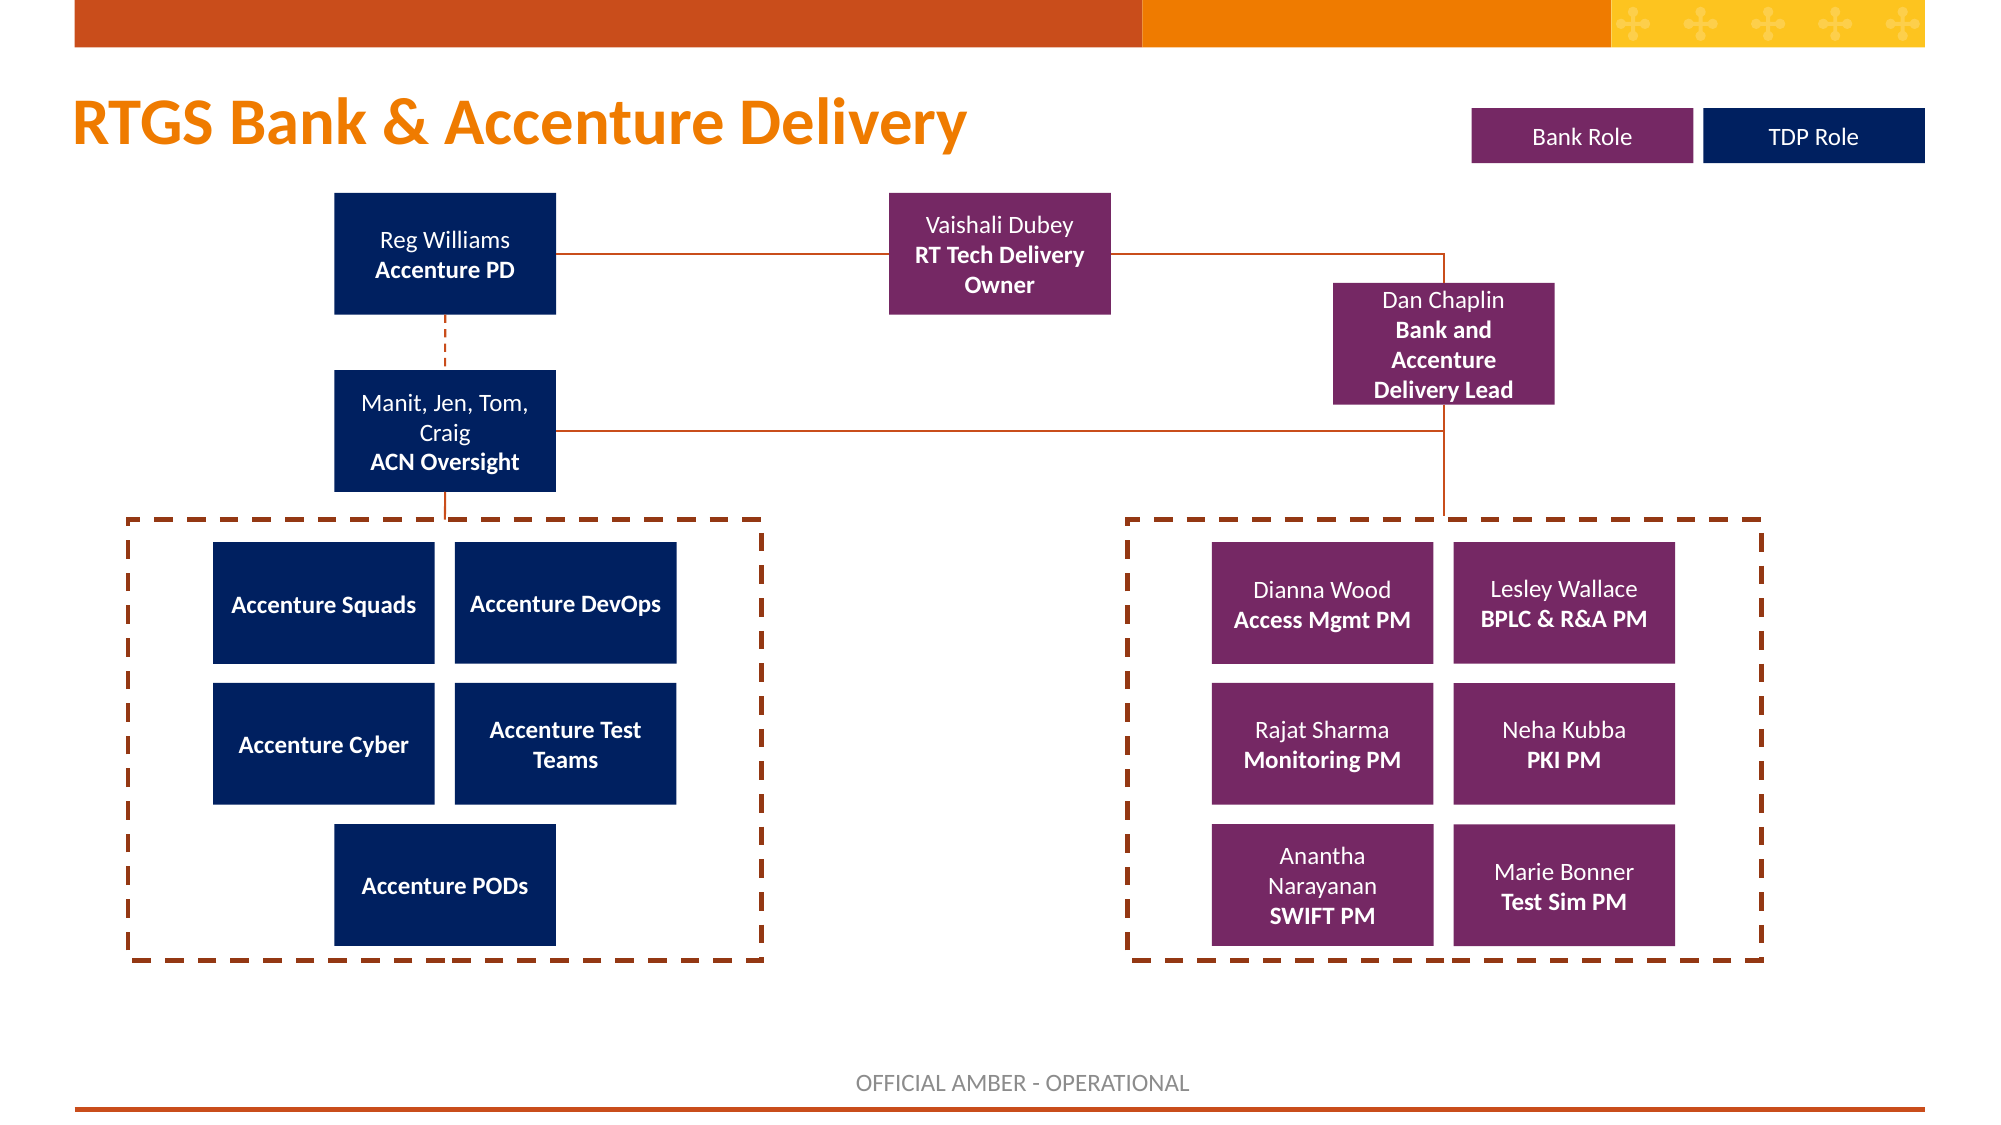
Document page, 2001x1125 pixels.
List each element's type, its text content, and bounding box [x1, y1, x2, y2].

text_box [986, 0, 1013, 862]
text_box RTGS Bank & Accenture Delivery [1013, 43, 1923, 193]
text_box Marie Bonner Test Sim PM [1555, 823, 1676, 947]
text_box [1555, 519, 1762, 961]
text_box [128, 192, 1555, 961]
text_box RTGS Bank & Accenture Delivery [72, 43, 986, 193]
text_box OFFICIAL AMBER - OPERATIONAL [522, 1050, 1523, 1114]
